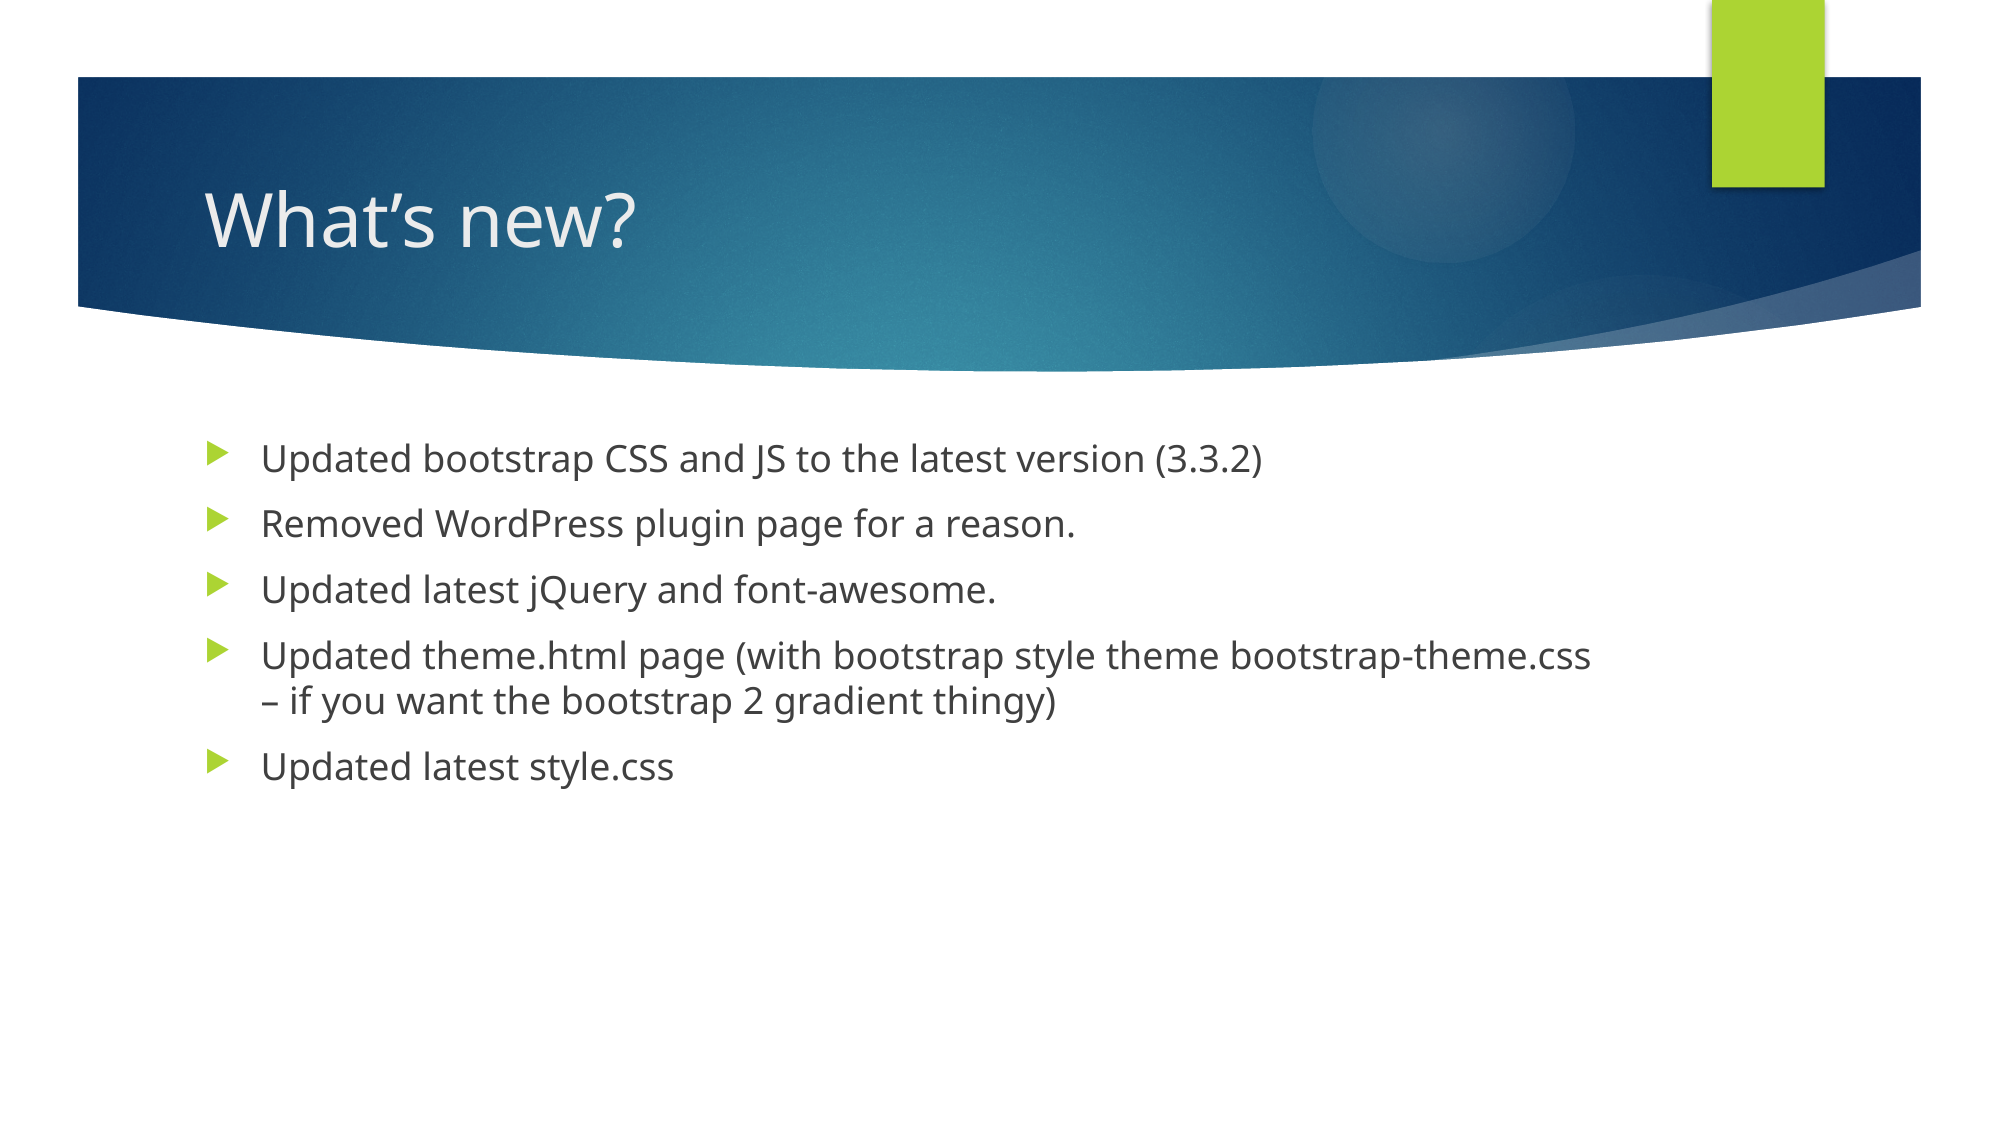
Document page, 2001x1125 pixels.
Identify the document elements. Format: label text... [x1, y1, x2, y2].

list Updated bootstrap CSS and JS to the latest version (3.3.2) Removed WordPress plugin page for a reason. Updated latest jQuery and font-awesome. Updated theme.html page (with bootstrap style theme bootstrap-theme.css – if you want the bootstrap 2 gradient thingy) Updated latest style.css [189, 427, 1627, 988]
title What’s new? [189, 159, 1627, 276]
